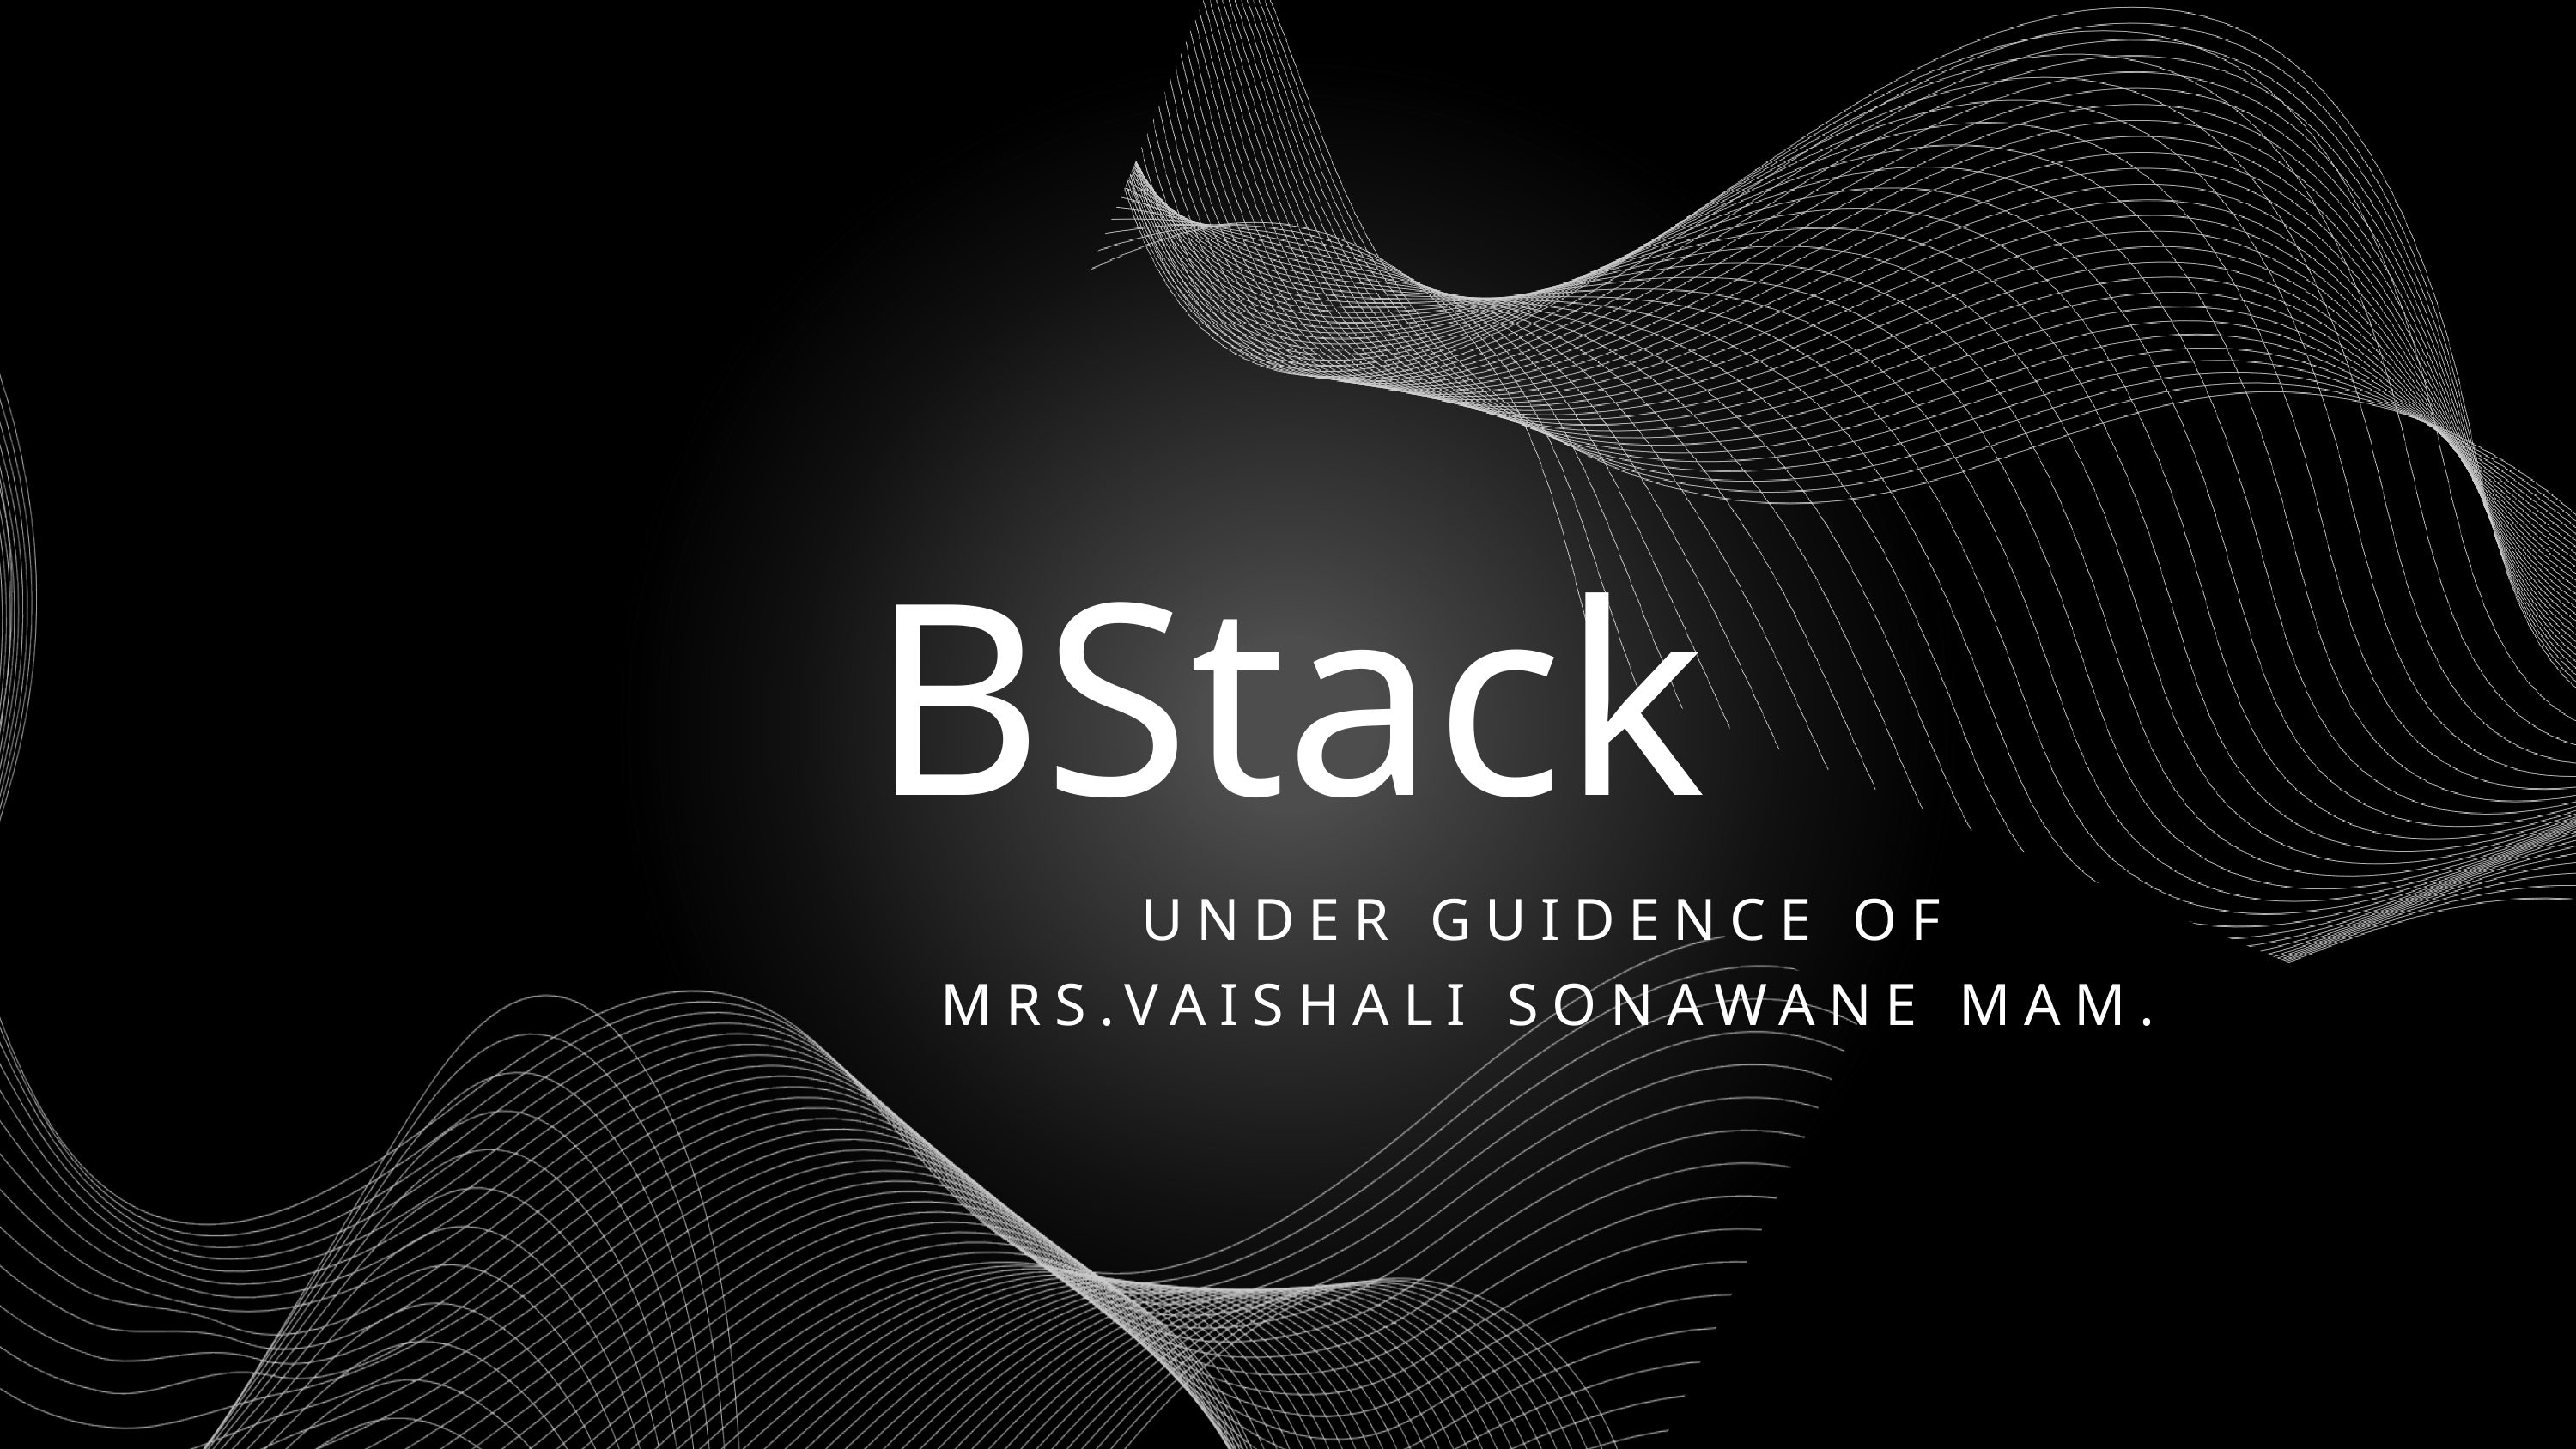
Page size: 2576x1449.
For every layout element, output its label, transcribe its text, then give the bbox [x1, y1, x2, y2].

text_box [612, 849, 1964, 1400]
text_box [612, 49, 1964, 476]
text_box UNDER GUIDENCE OF MRS.VAISHALI SONAWANE MAM. [913, 867, 2183, 1037]
text_box BStack [279, 476, 2297, 849]
text_box [0, 136, 1683, 1449]
text_box [1182, 0, 2576, 1084]
